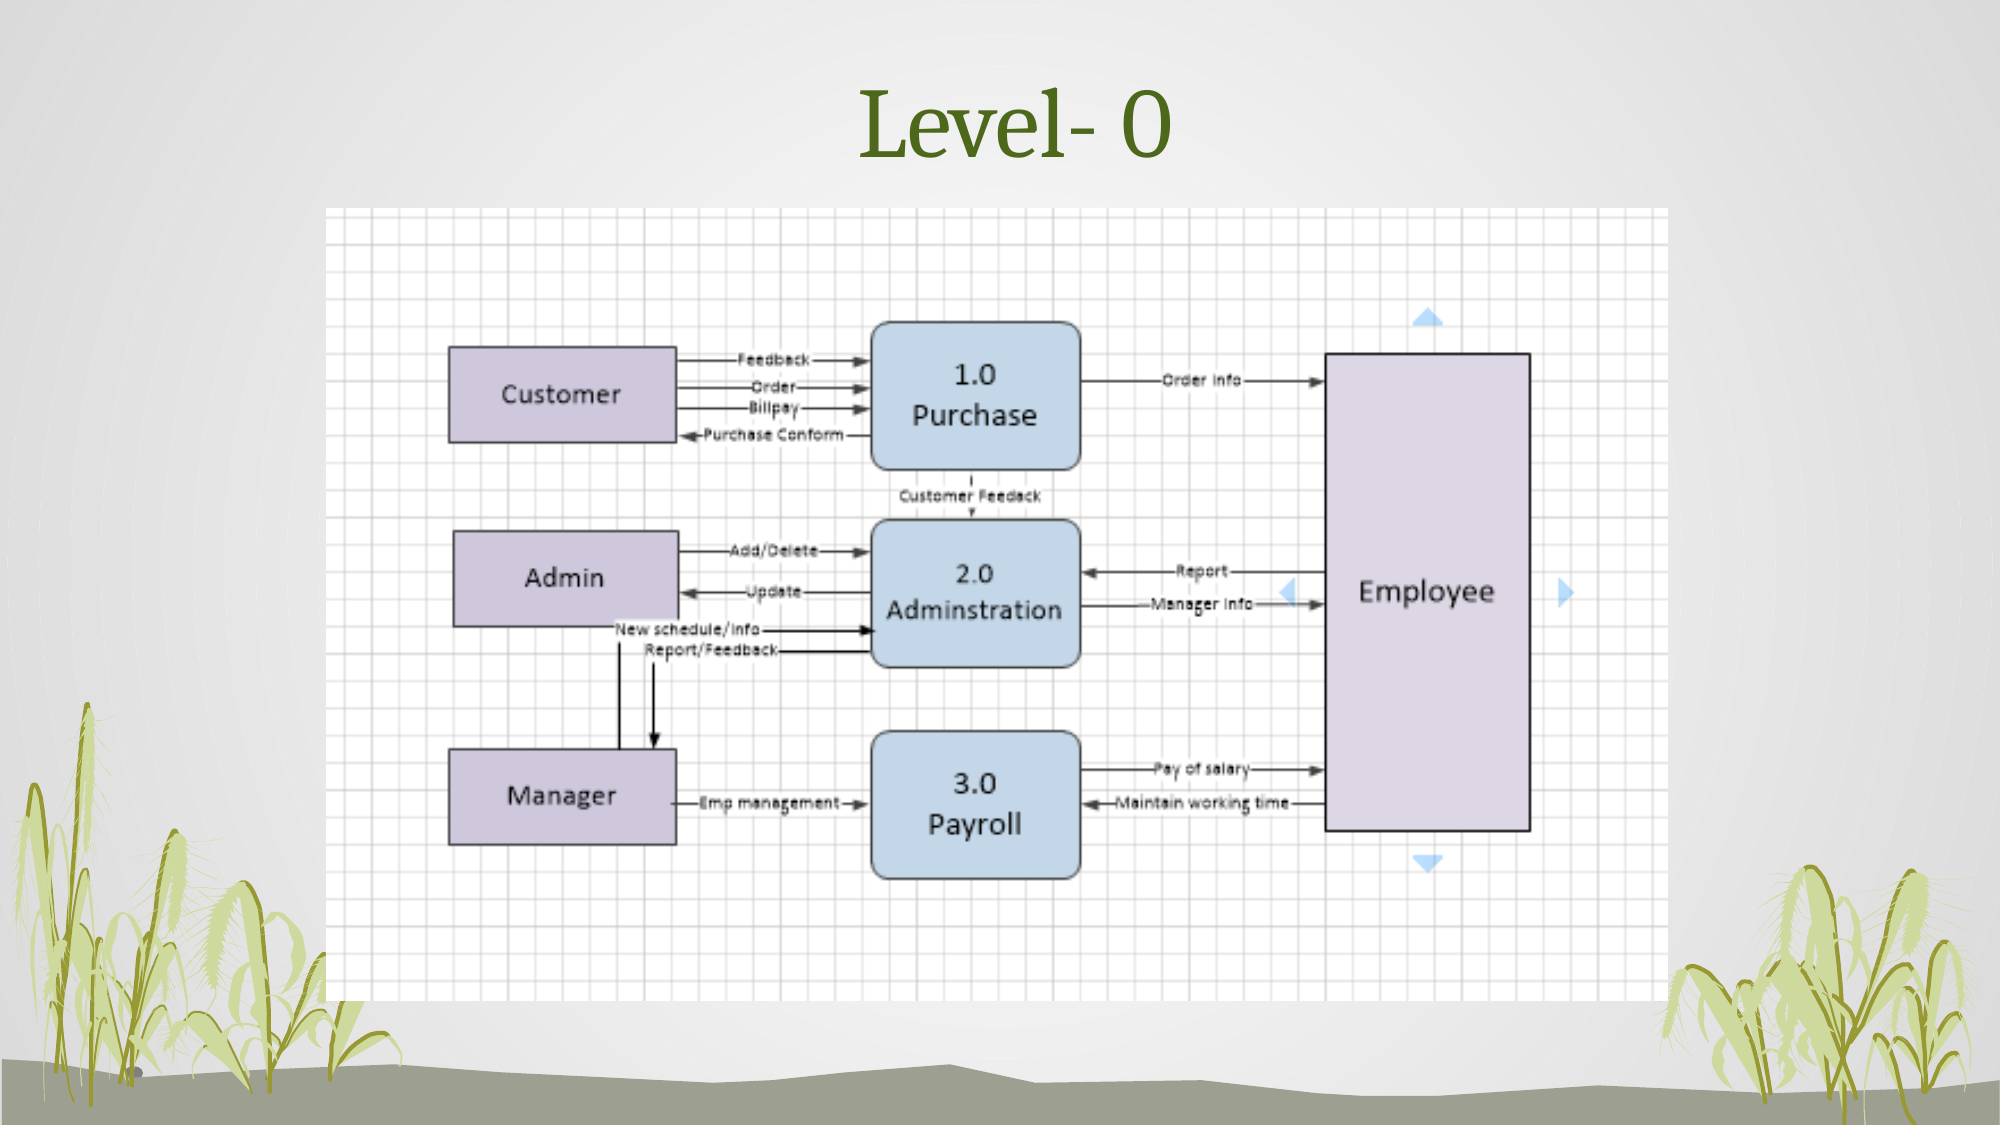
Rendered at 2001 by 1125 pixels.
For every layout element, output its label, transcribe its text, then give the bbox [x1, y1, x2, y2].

title Level- 0 [115, 50, 1916, 185]
picture [326, 208, 1668, 1001]
